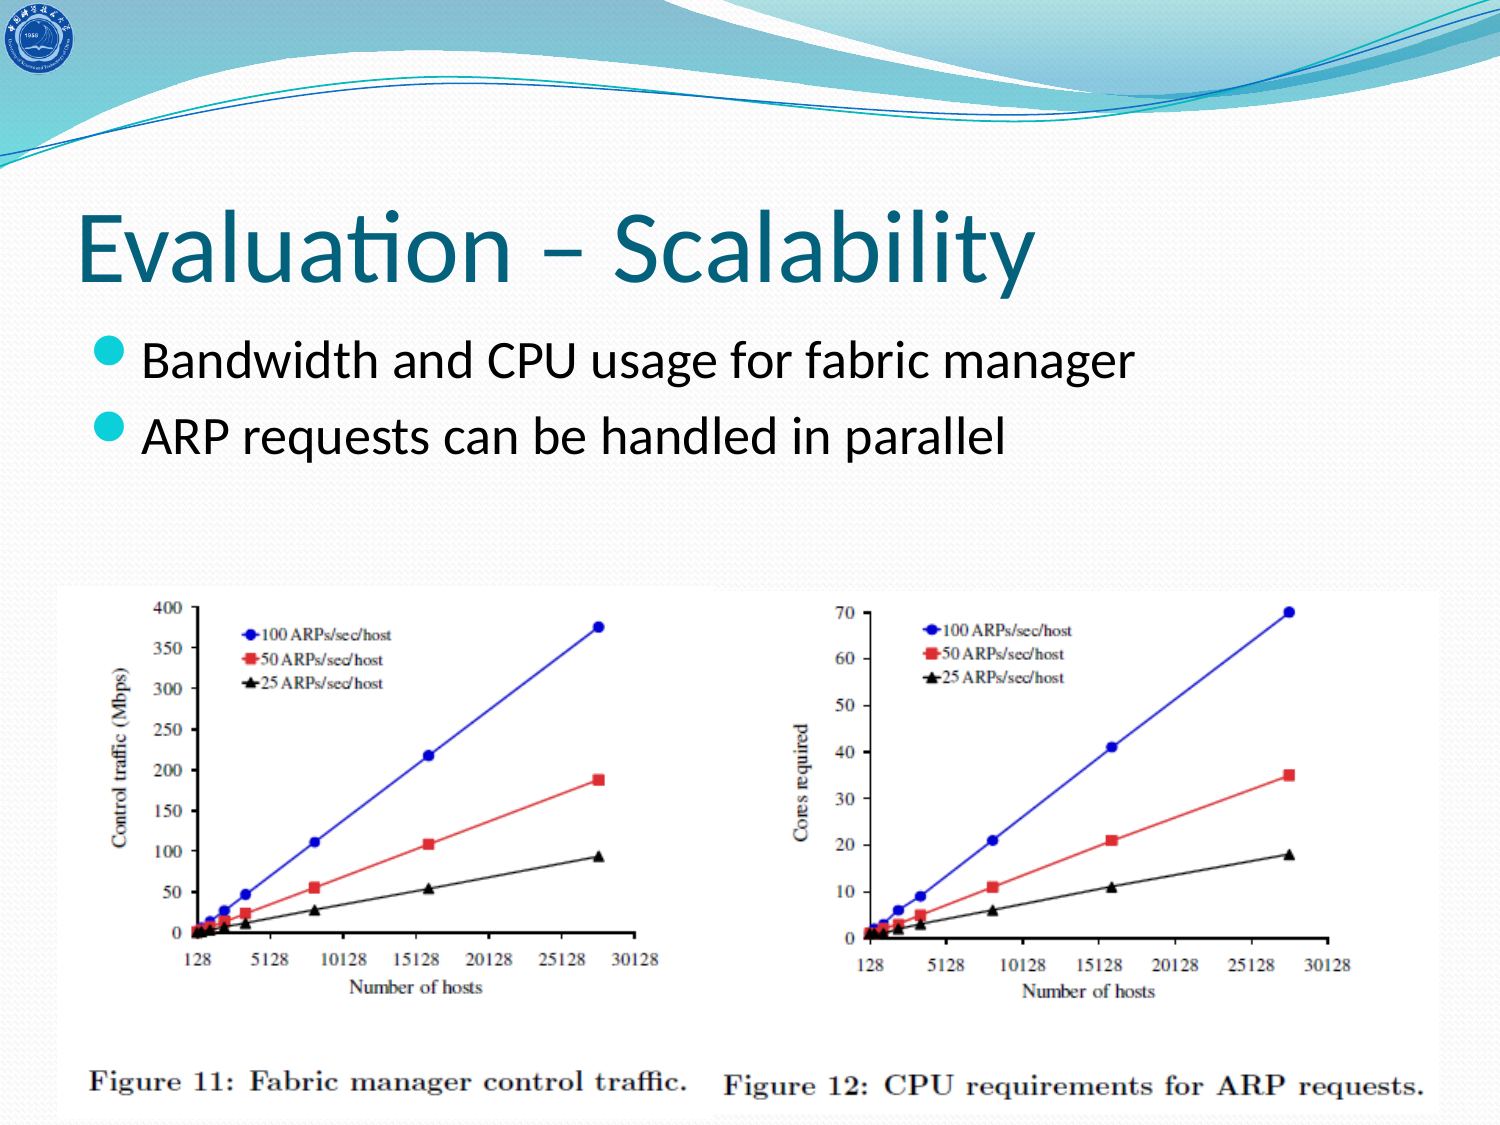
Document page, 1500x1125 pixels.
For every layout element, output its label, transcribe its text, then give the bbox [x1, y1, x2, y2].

list Bandwidth and CPU usage for fabric manager ARP requests can be handled in parallel [75, 317, 1425, 590]
picture [0, 0, 77, 77]
picture [57, 585, 1440, 1120]
title Evaluation – Scalability [75, 115, 1425, 303]
